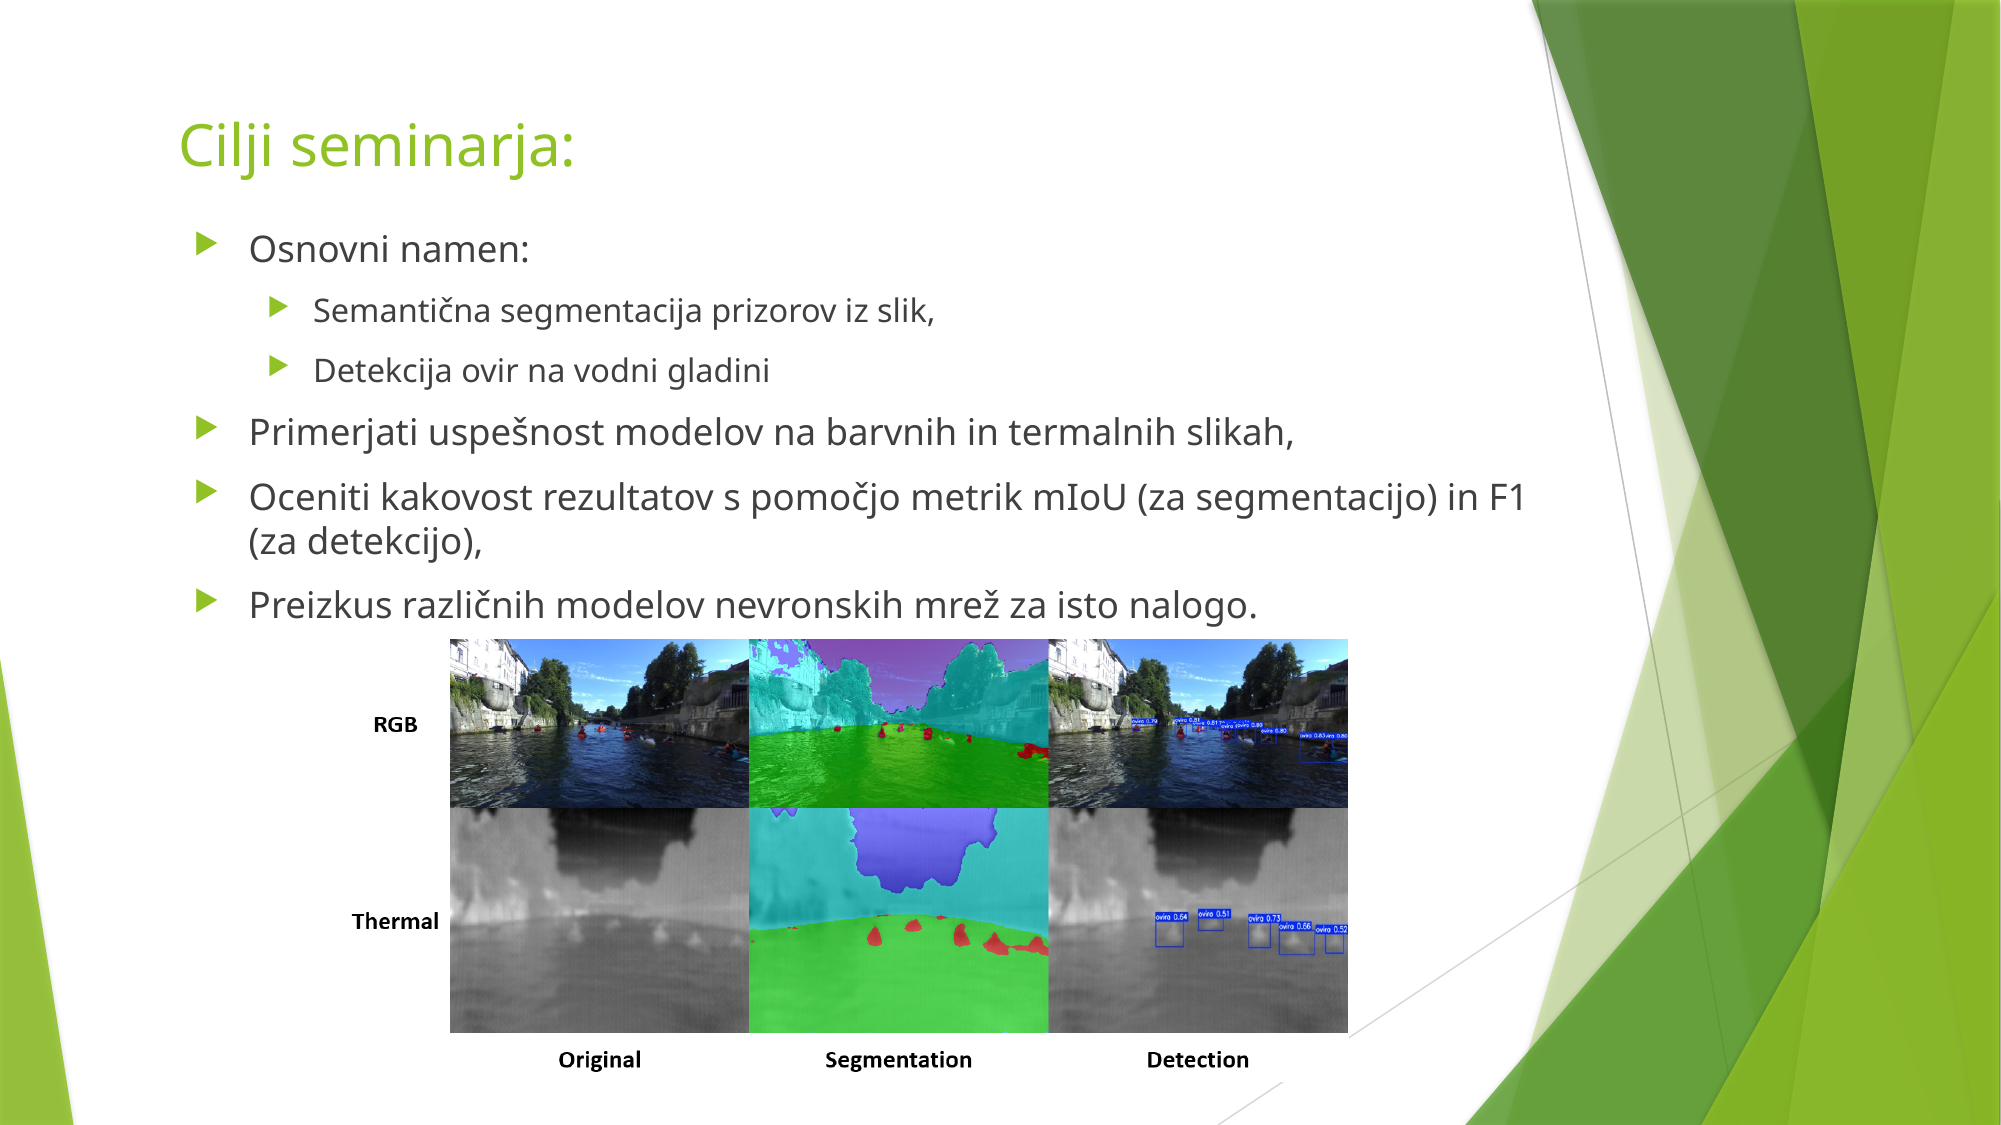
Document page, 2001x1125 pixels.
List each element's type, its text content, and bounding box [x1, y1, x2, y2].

list Osnovni namen: Semantična segmentacija prizorov iz slik, Detekcija ovir na vodni gladini Primerjati uspešnost modelov na barvnih in termalnih slikah, Oceniti kakovost rezultatov s pomočjo metrik mIoU (za segmentacijo) in F1 (za detekcijo), Preizkus različnih modelov nevronskih mrež za isto nalogo. [178, 218, 1589, 637]
title Cilji seminarja: [163, 100, 849, 219]
picture [348, 636, 1349, 1082]
